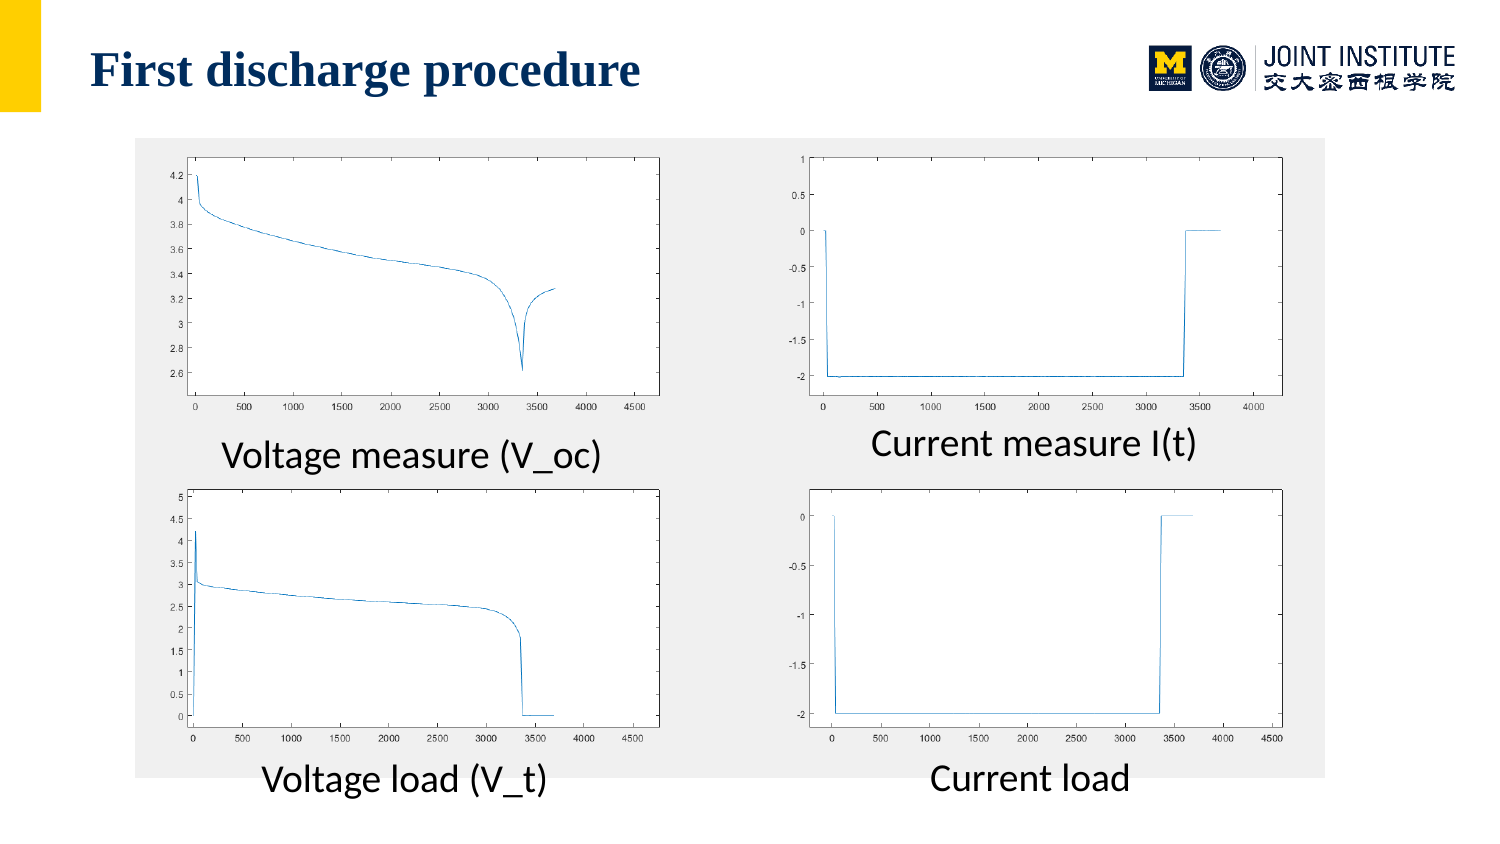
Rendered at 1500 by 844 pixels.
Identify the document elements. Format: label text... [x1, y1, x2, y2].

text_box Current load [915, 785, 1153, 807]
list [135, 138, 1325, 778]
text_box Voltage load (V_t) [246, 785, 599, 808]
picture [1139, 35, 1500, 98]
title First discharge procedure [75, 26, 1105, 107]
